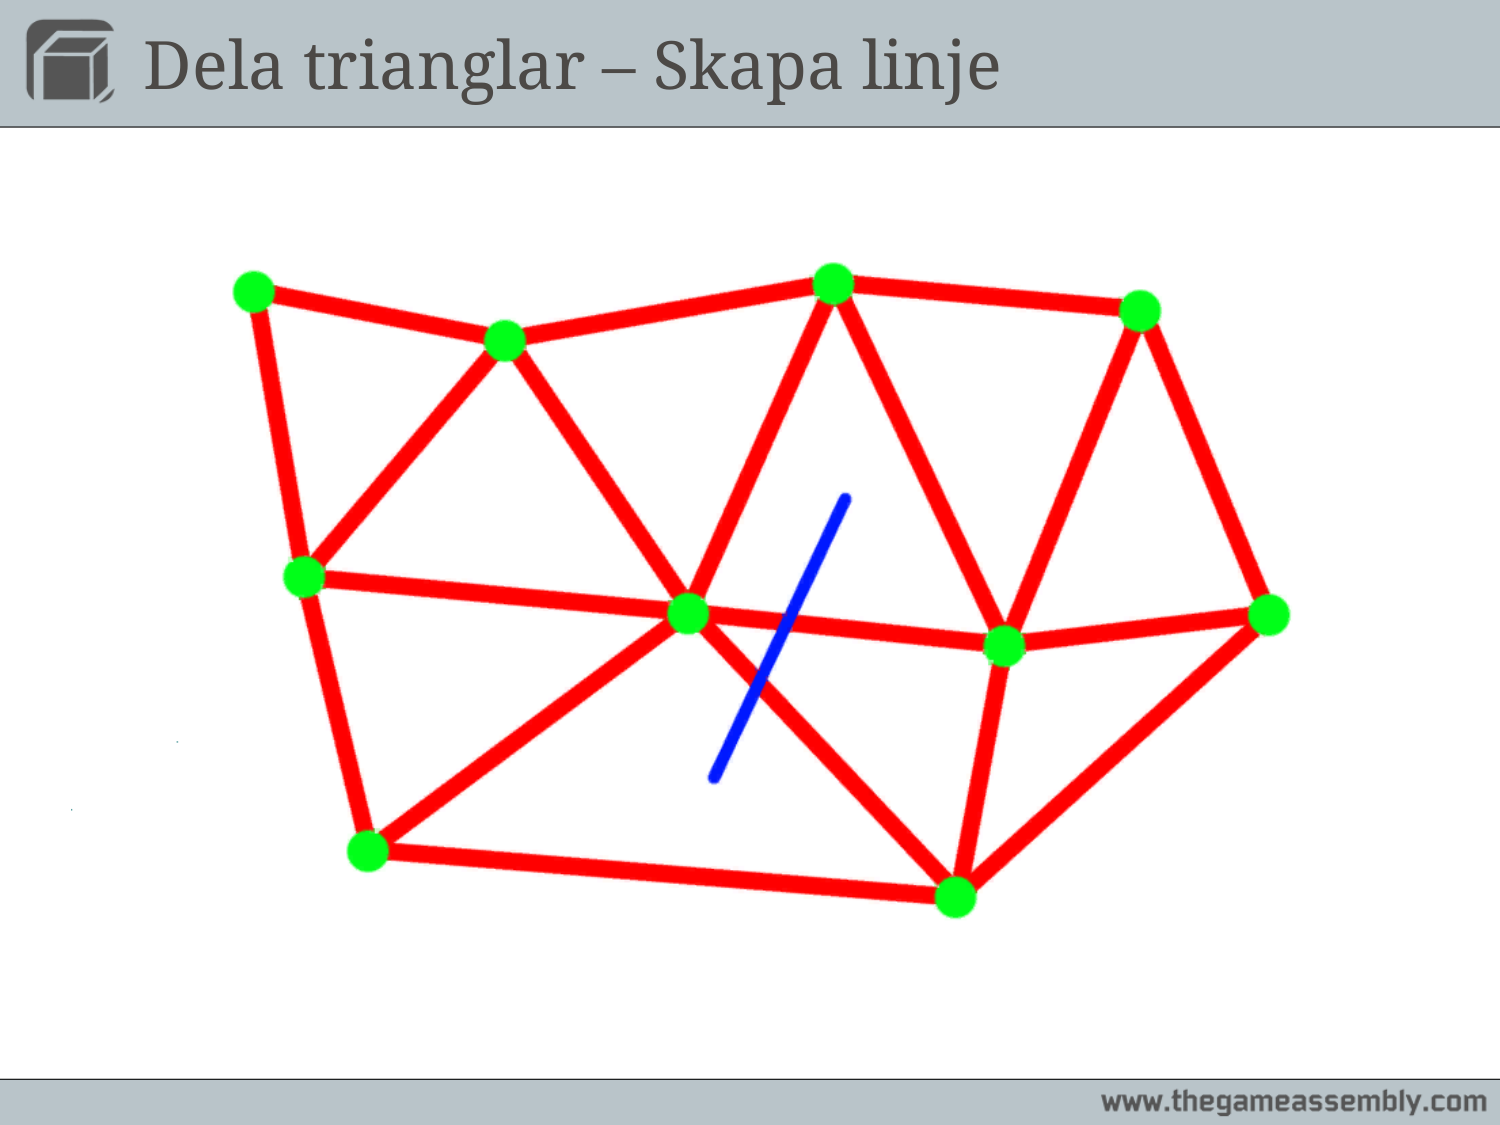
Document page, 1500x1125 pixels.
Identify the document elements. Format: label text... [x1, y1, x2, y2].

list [71, 128, 1429, 1079]
picture [0, 0, 1500, 1125]
title Dela trianglar – Skapa linje [128, 0, 1500, 126]
